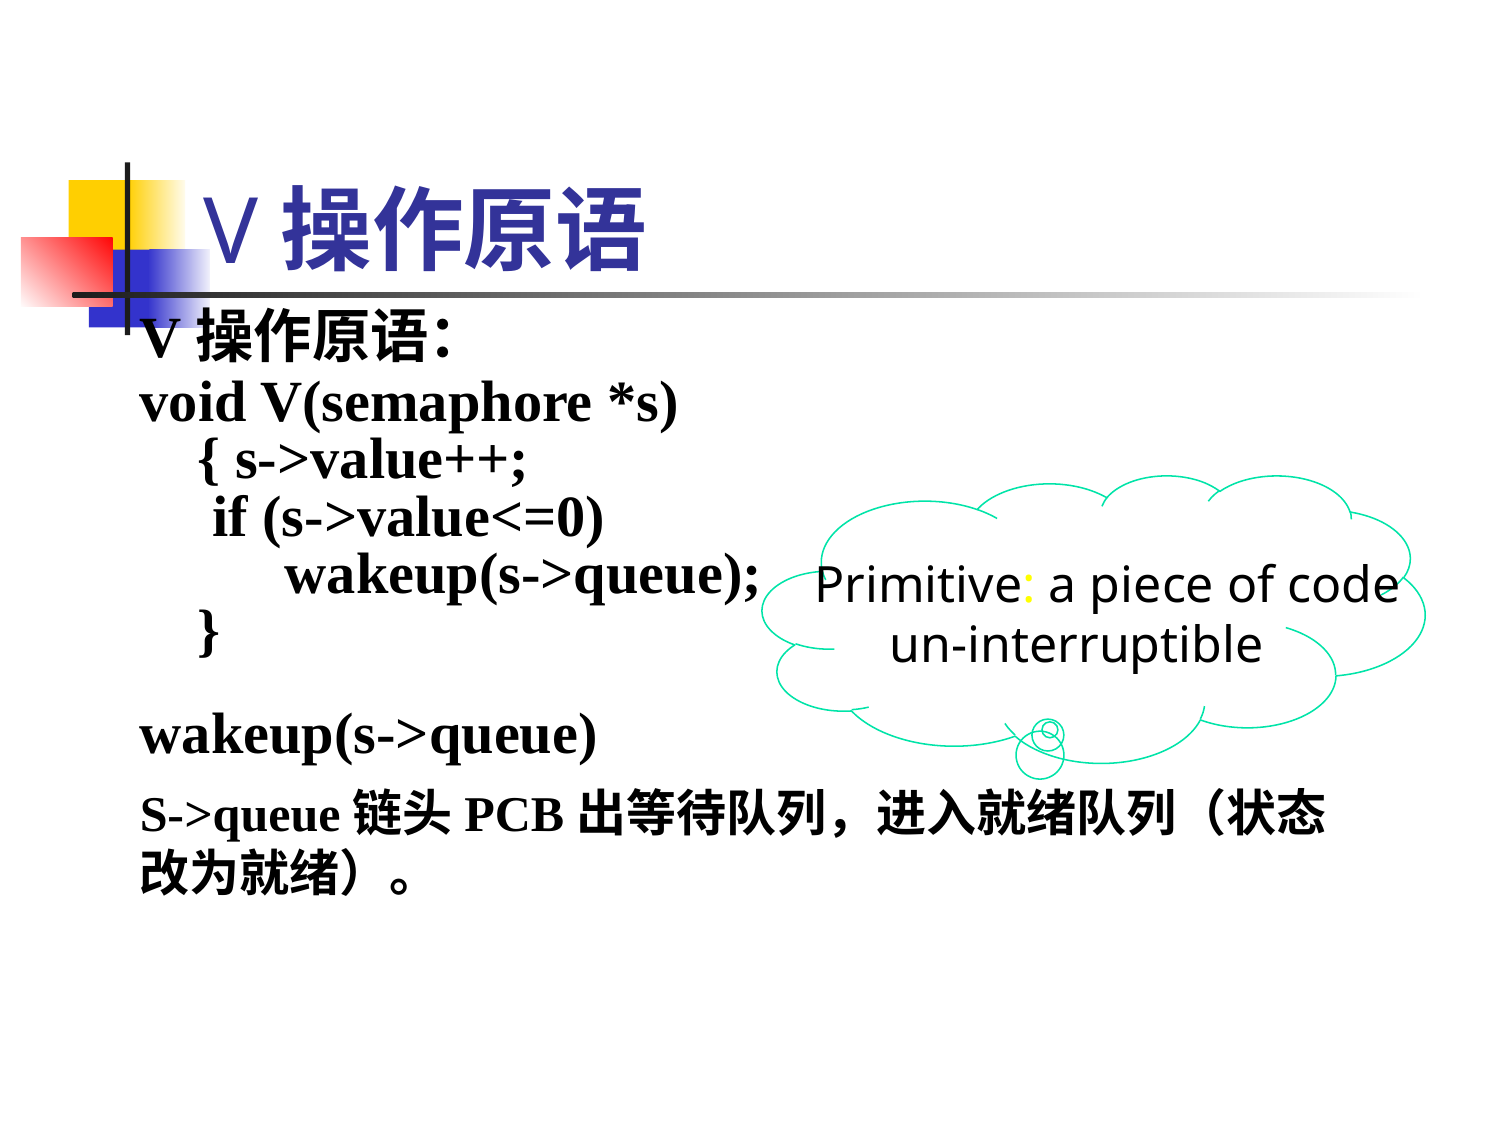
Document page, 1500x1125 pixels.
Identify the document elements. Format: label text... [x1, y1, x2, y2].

text_box Primitive: a piece of code un-interruptible [761, 475, 1426, 780]
title V操作原语 [188, 101, 1468, 289]
text_box V操作原语： void V(semaphore *s) { s->value++; if (s->value<=0) wakeup(s->queue); } wakeup(s->queue) S->queue链头PCB出等待队列，进入就绪队列（状态改为就绪）。 [124, 299, 1388, 966]
